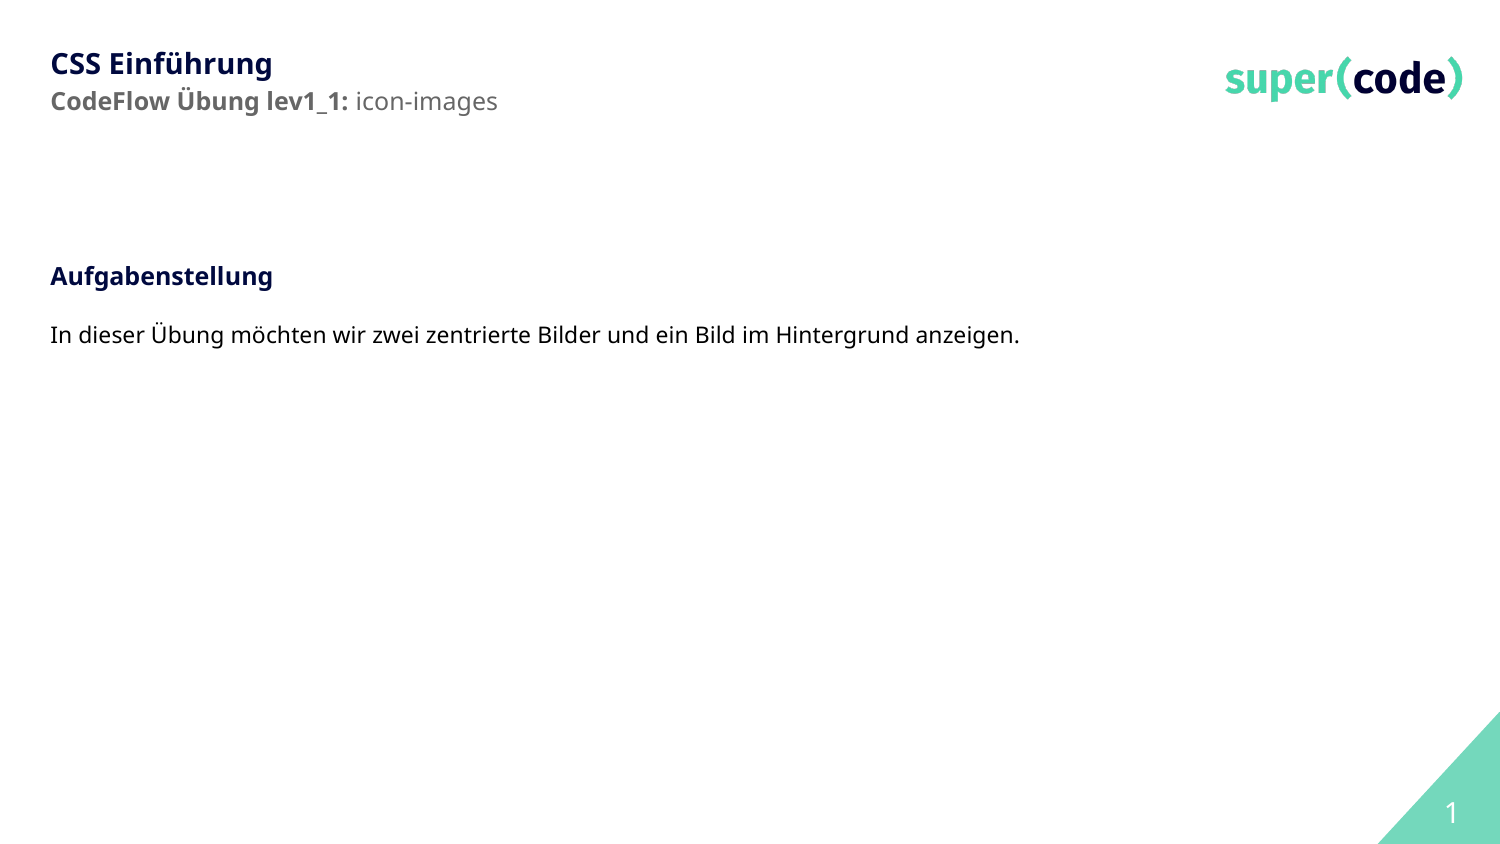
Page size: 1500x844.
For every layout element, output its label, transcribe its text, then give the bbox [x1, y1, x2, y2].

title CSS Einführung CodeFlow Übung lev1_1: icon-images [35, 30, 1107, 128]
text_box Aufgabenstellung In dieser Übung möchten wir zwei zentrierte Bilder und ein Bild im Hintergrund anzeigen. [35, 245, 1328, 713]
text_box 1 [1378, 712, 1500, 844]
picture [1224, 53, 1466, 105]
